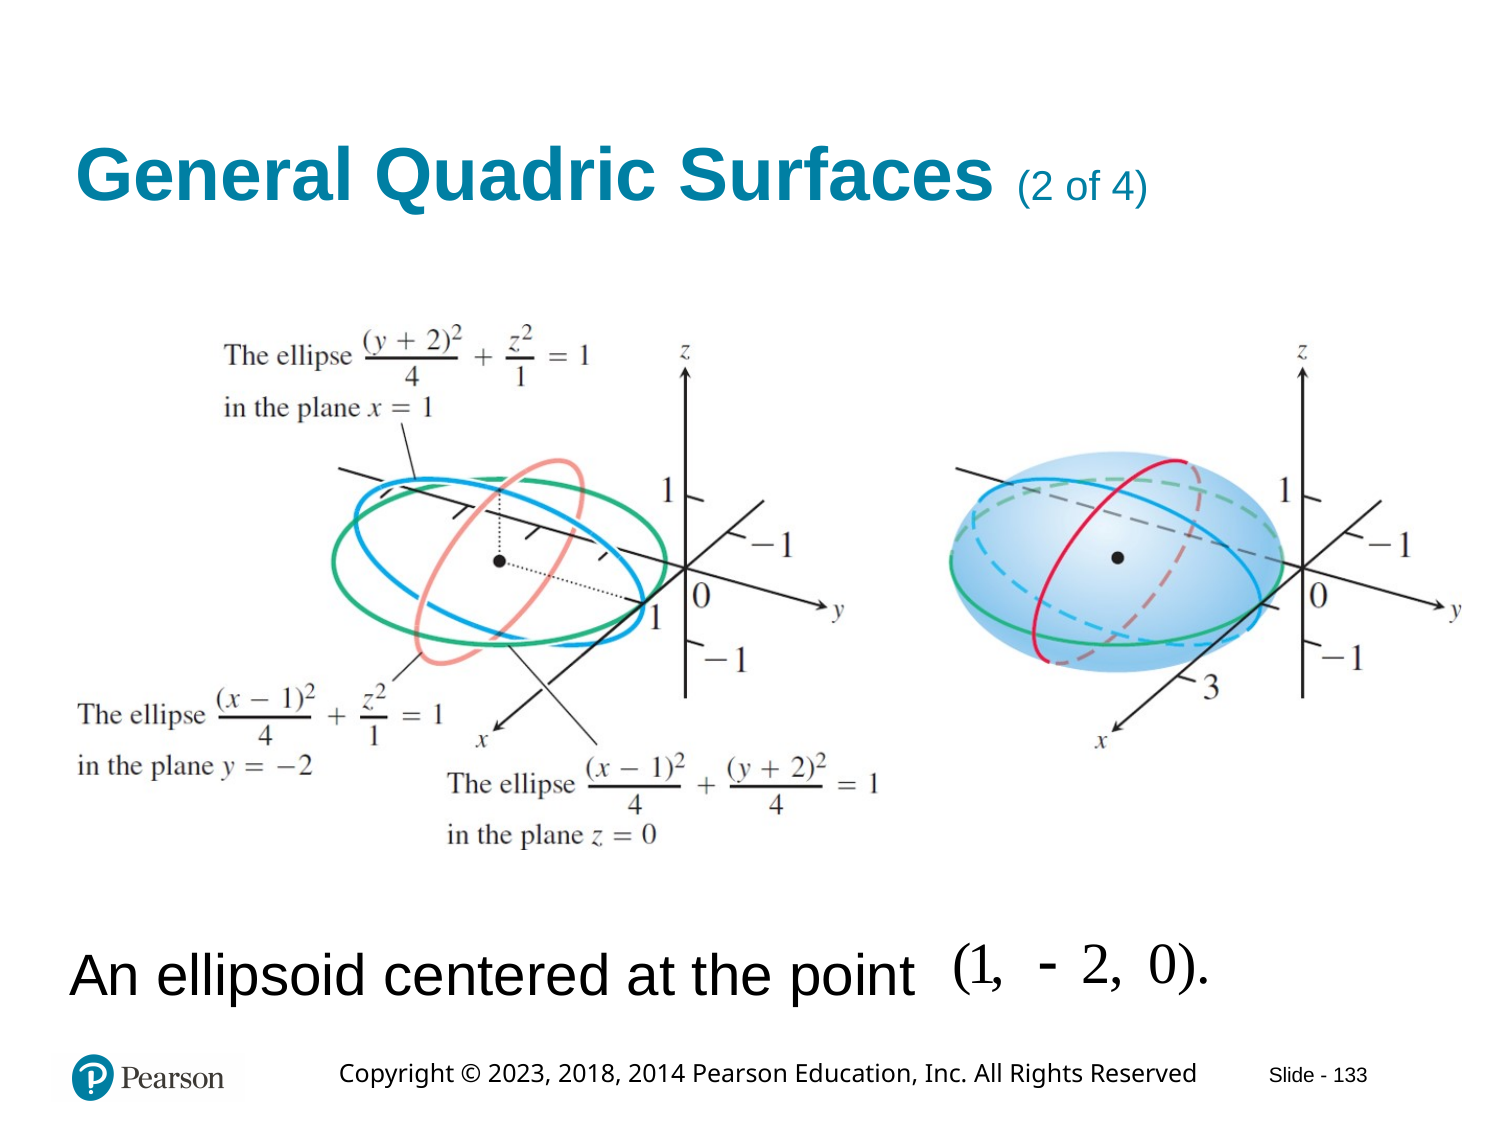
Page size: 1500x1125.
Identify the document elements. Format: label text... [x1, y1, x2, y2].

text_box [949, 937, 1211, 1003]
title General Quadric Surfaces (2 of 4) [75, 35, 1425, 216]
list An ellipsoid centered at the point [69, 937, 925, 1013]
picture [51, 1053, 245, 1102]
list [76, 324, 1462, 851]
